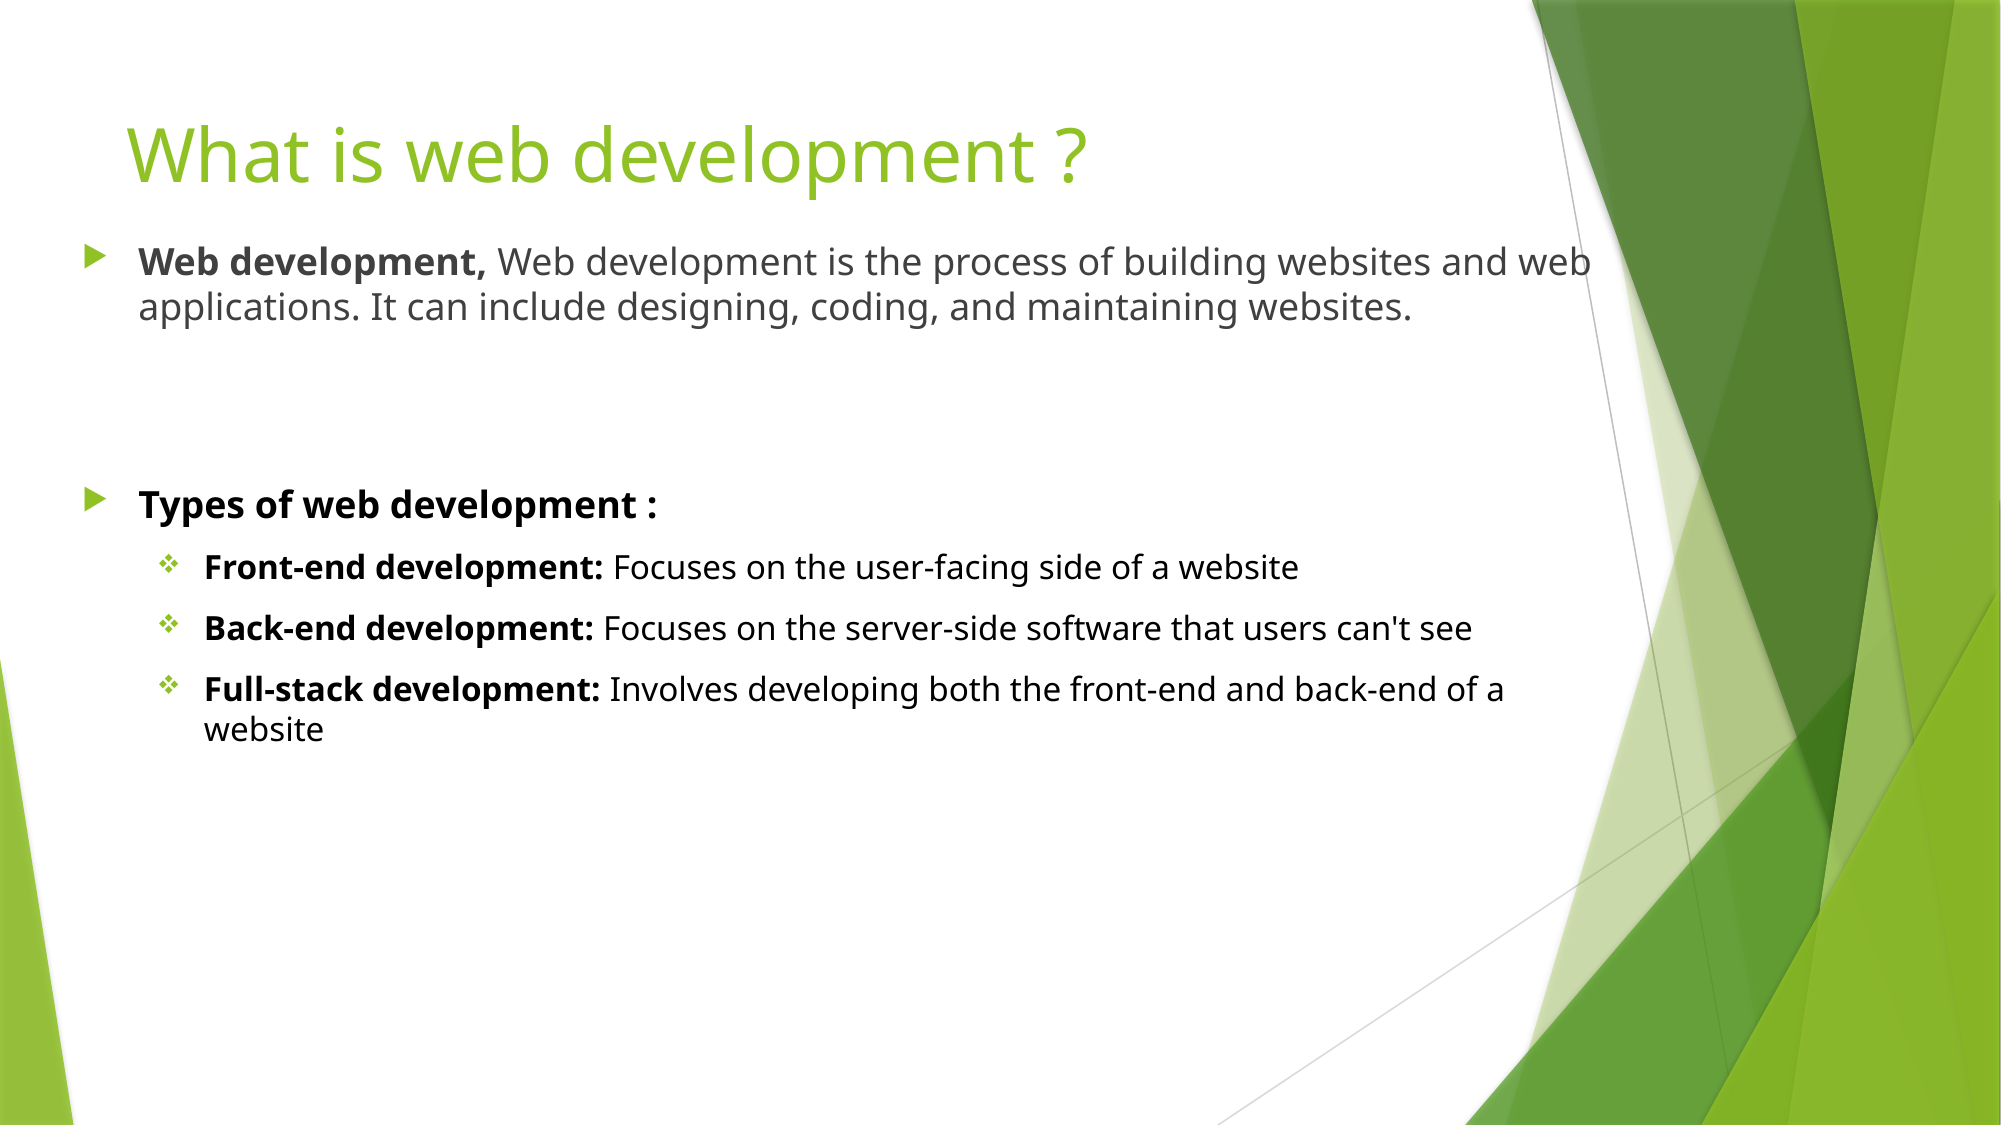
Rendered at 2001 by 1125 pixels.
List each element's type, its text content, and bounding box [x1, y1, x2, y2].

list Web development, Web development is the process of building websites and web applications. It can include designing, coding, and maintaining websites. Types of web development : Front-end development: Focuses on the user-facing side of a website Back-end development: Focuses on the server-side software that users can't see Full-stack development: Involves developing both the front-end and back-end of a website [66, 230, 1614, 1125]
title What is web development ? [111, 99, 1522, 230]
